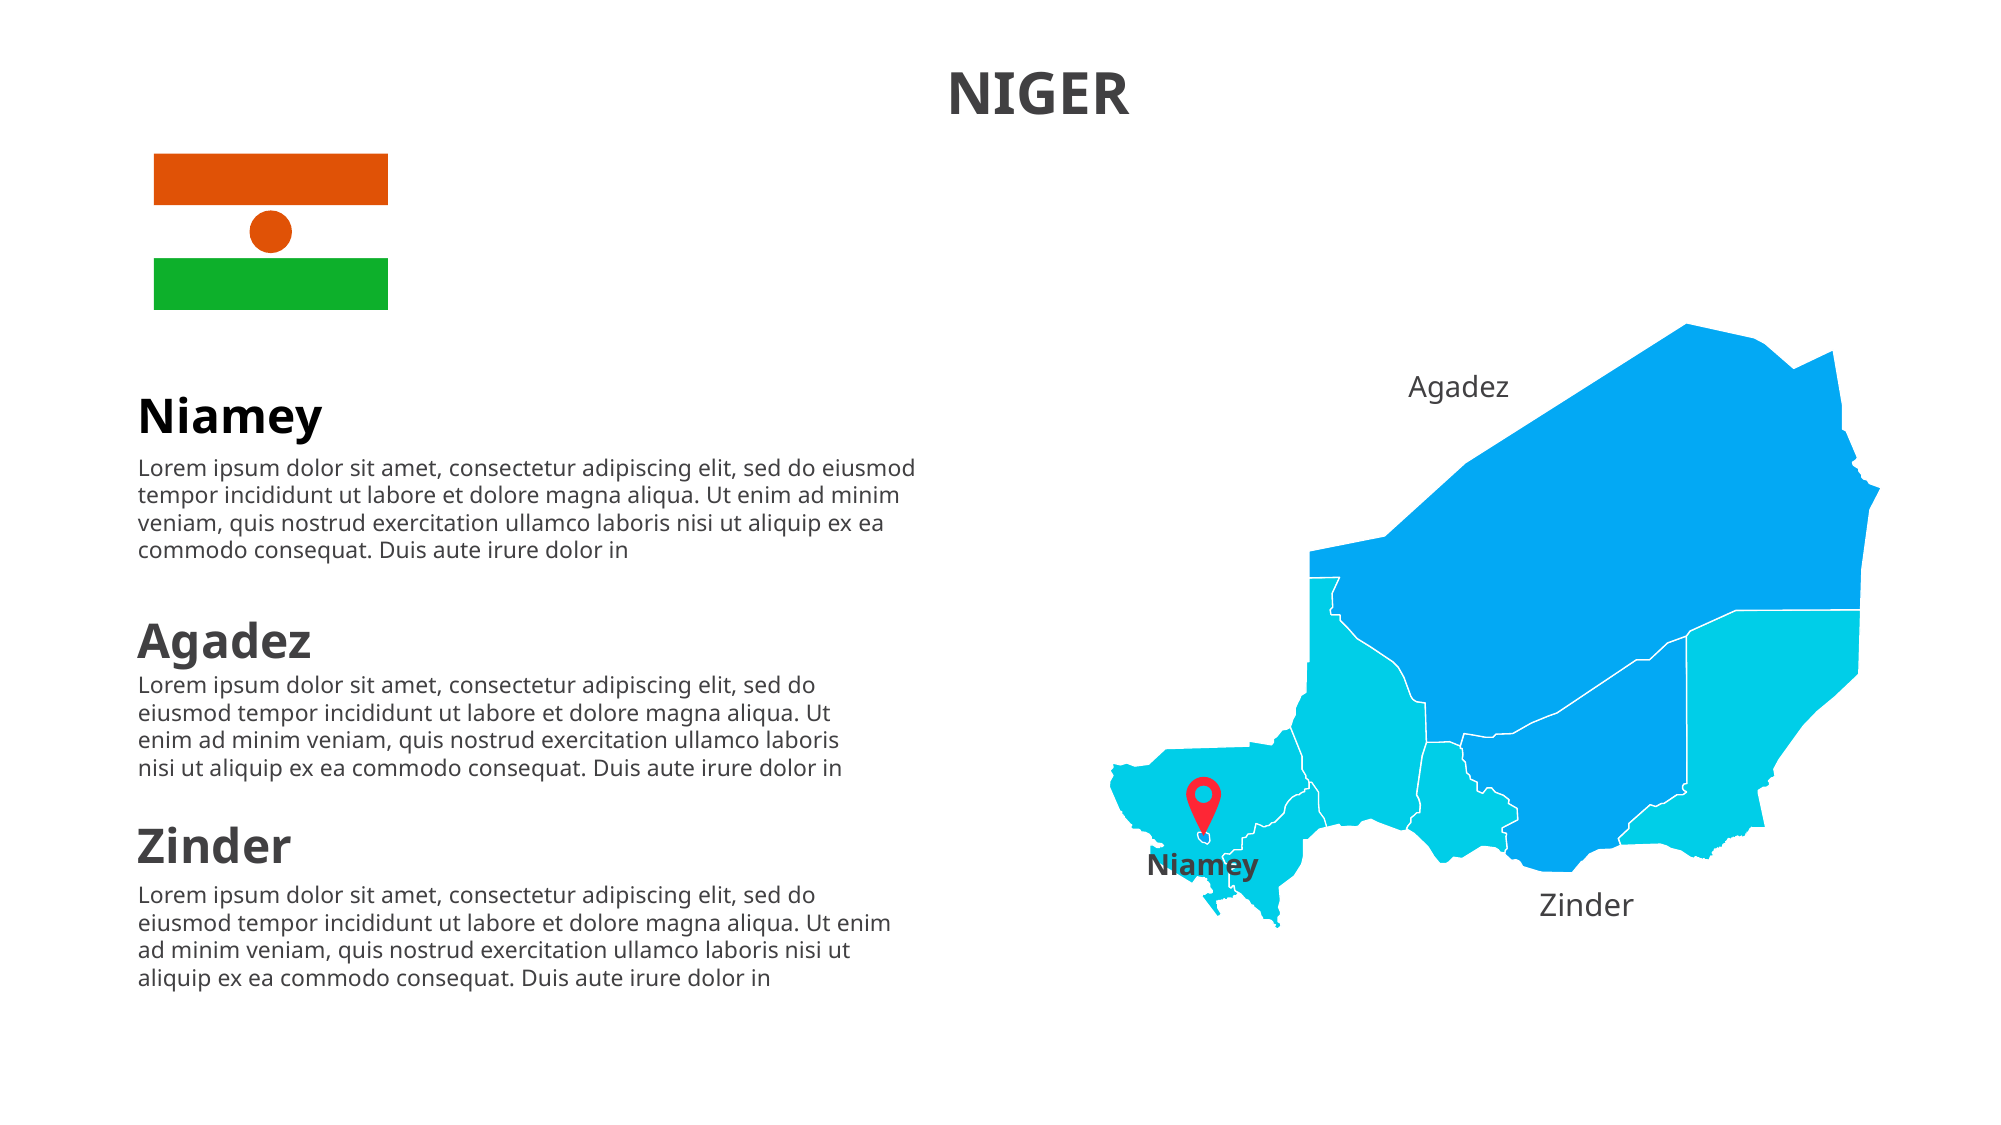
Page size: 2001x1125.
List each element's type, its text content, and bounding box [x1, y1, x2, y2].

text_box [153, 153, 388, 310]
list Agadez [123, 603, 759, 663]
list Lorem ipsum dolor sit amet, consectetur adipiscing elit, sed do eiusmod tempor incididunt ut labore et dolore magna aliqua. Ut enim ad minim veniam, quis nostrud exercitation ullamco laboris nisi ut aliquip ex ea commodo consequat. Duis aute irure dolor in [123, 446, 993, 603]
text_box [1615, 322, 1882, 661]
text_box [1146, 368, 1635, 924]
list Niamey [123, 378, 759, 441]
list Lorem ipsum dolor sit amet, consectetur adipiscing elit, sed do eiusmod tempor incididunt ut labore et dolore magna aliqua. Ut enim ad minim veniam, quis nostrud exercitation ullamco laboris nisi ut aliquip ex ea commodo consequat. Duis aute irure dolor in [123, 873, 911, 1018]
list Lorem ipsum dolor sit amet, consectetur adipiscing elit, sed do eiusmod tempor incididunt ut labore et dolore magna aliqua. Ut enim ad minim veniam, quis nostrud exercitation ullamco laboris nisi ut aliquip ex ea commodo consequat. Duis aute irure dolor in [123, 663, 884, 808]
text_box [1109, 762, 1146, 833]
text_box [1635, 610, 1861, 861]
list Zinder [123, 808, 759, 871]
text_box [1635, 637, 1687, 817]
list NIGER [801, 57, 1276, 146]
text_box [1272, 924, 1282, 930]
